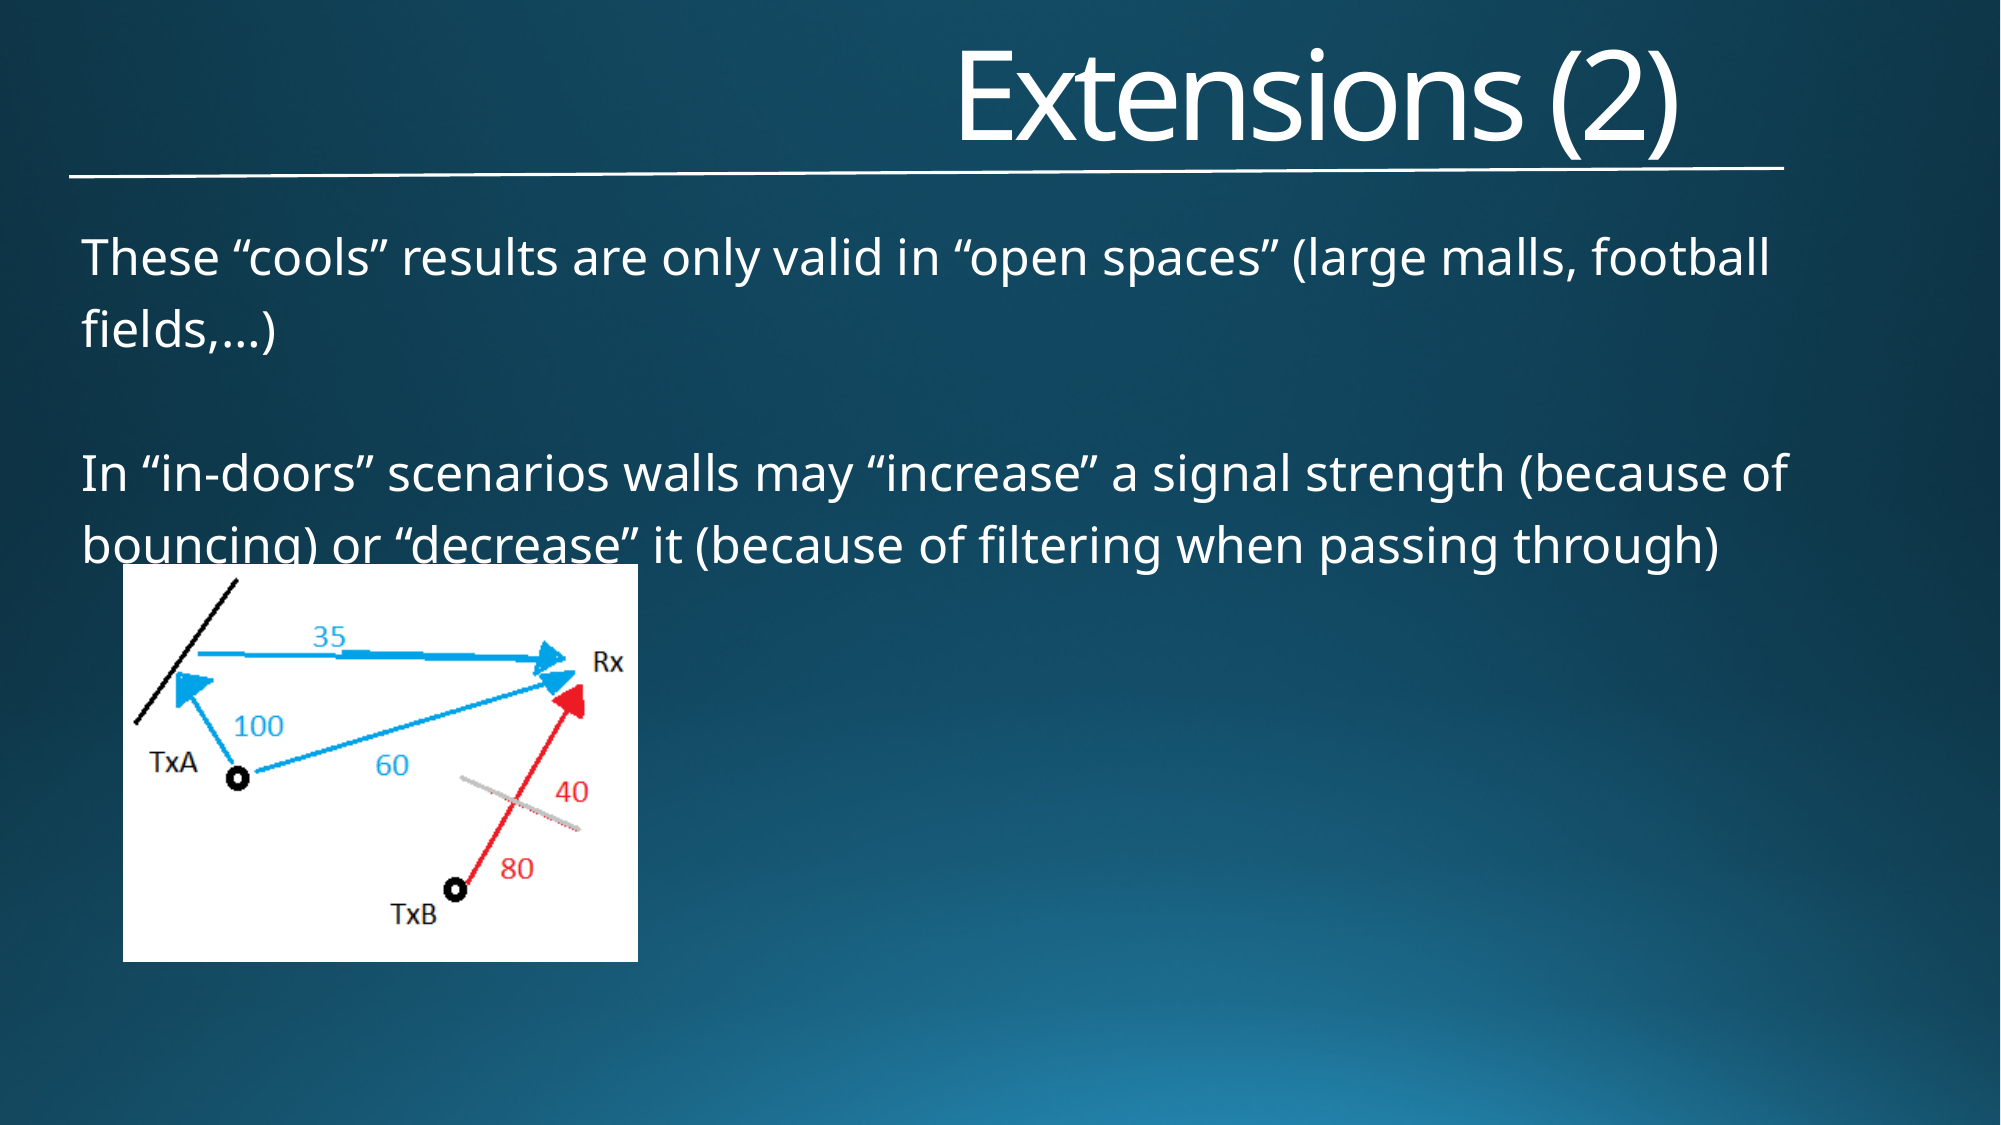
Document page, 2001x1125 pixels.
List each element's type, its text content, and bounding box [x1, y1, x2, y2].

title Extensions (2) [62, 24, 1697, 169]
text_box [88, 439, 1818, 637]
picture [0, 0, 2001, 1125]
subtitle These “cools” results are only valid in “open spaces” (large malls, football fields,…) In “in-doors” scenarios walls may “increase” a signal strength (because of bouncing) or “decrease” it (because of filtering when passing through) [66, 206, 1879, 1110]
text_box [68, 168, 1785, 177]
